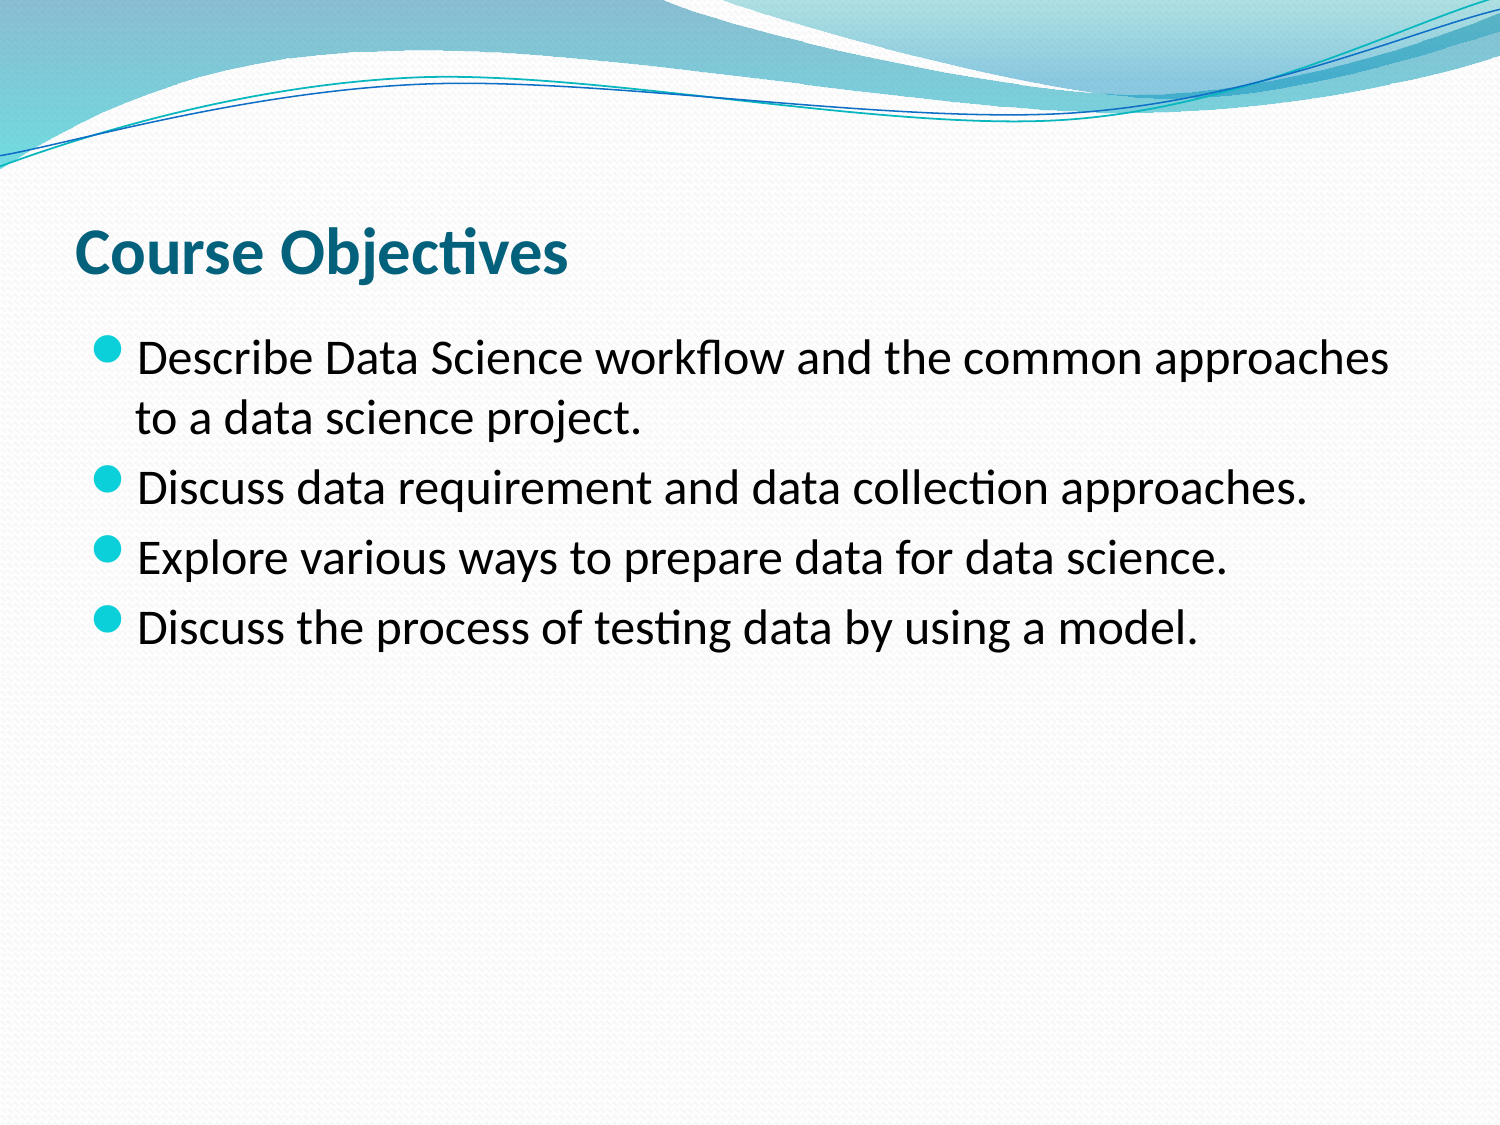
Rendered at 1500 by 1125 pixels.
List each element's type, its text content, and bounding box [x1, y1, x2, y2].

list Describe Data Science workflow and the common approaches to a data science project. Discuss data requirement and data collection approaches. Explore various ways to prepare data for data science. Discuss the process of testing data by using a model. [75, 317, 1425, 973]
title Course Objectives [75, 187, 1425, 288]
